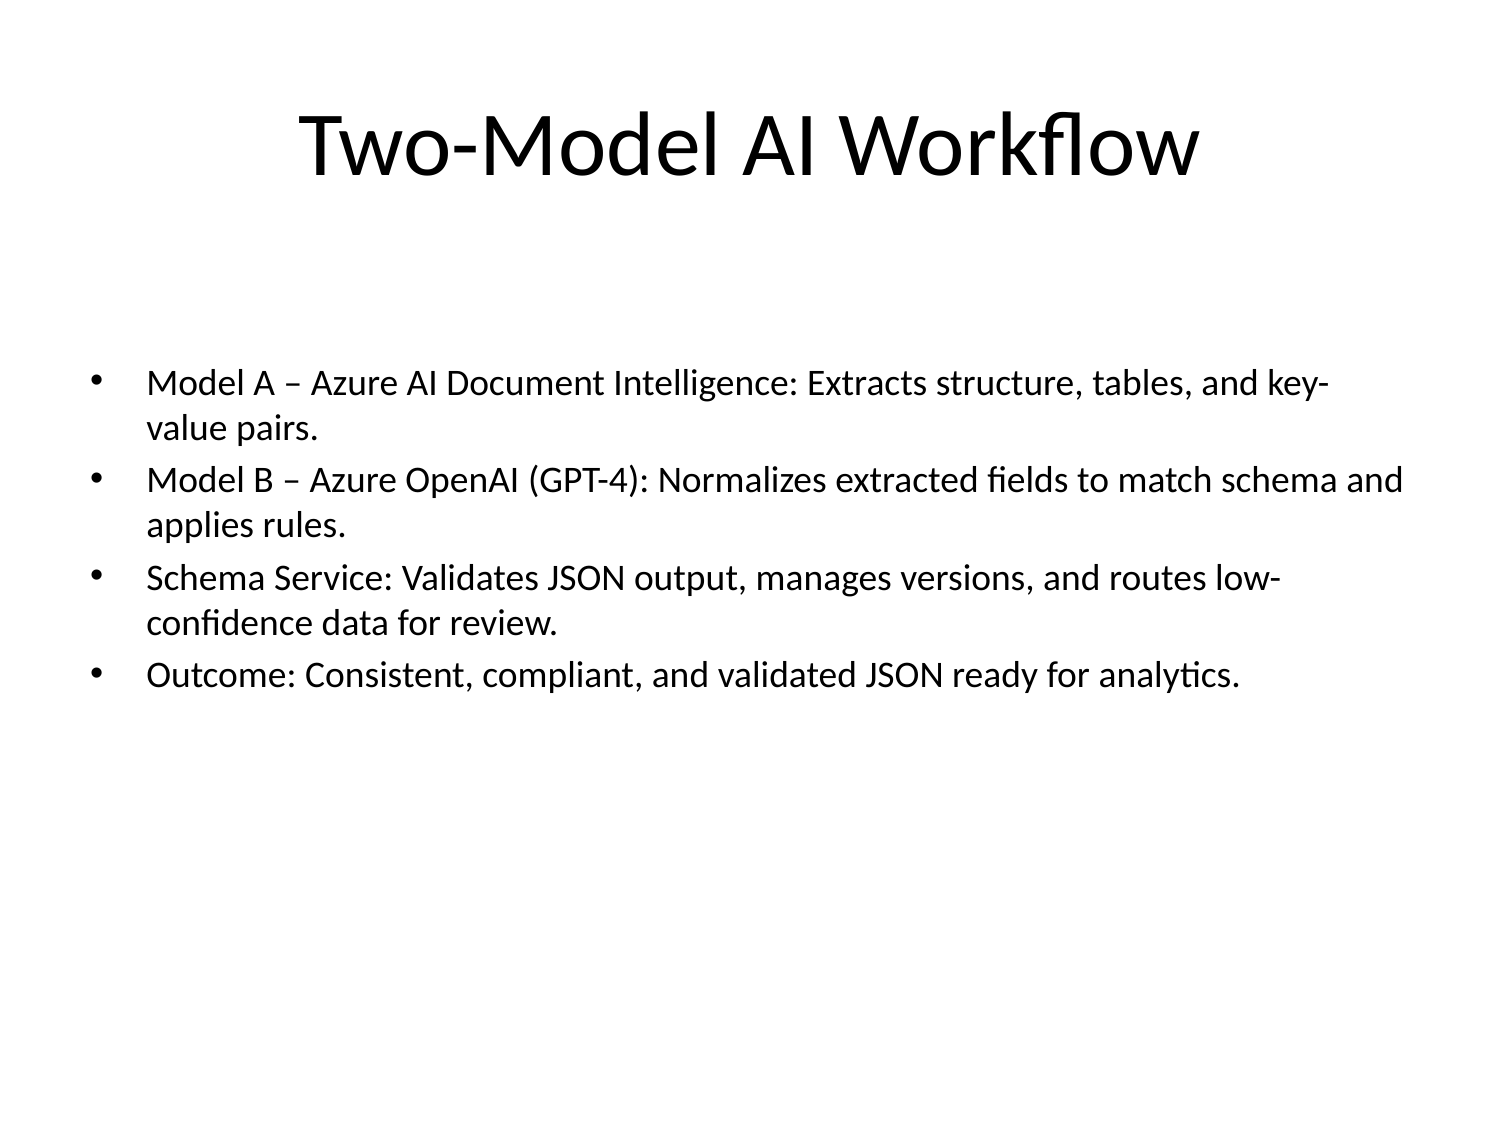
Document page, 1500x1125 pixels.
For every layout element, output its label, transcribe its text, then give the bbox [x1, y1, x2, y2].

title Two-Model AI Workflow [75, 45, 1425, 233]
list Model A – Azure AI Document Intelligence: Extracts structure, tables, and key-value pairs. Model B – Azure OpenAI (GPT-4): Normalizes extracted fields to match schema and applies rules. Schema Service: Validates JSON output, manages versions, and routes low-confidence data for review. Outcome: Consistent, compliant, and validated JSON ready for analytics. [75, 262, 1425, 1005]
